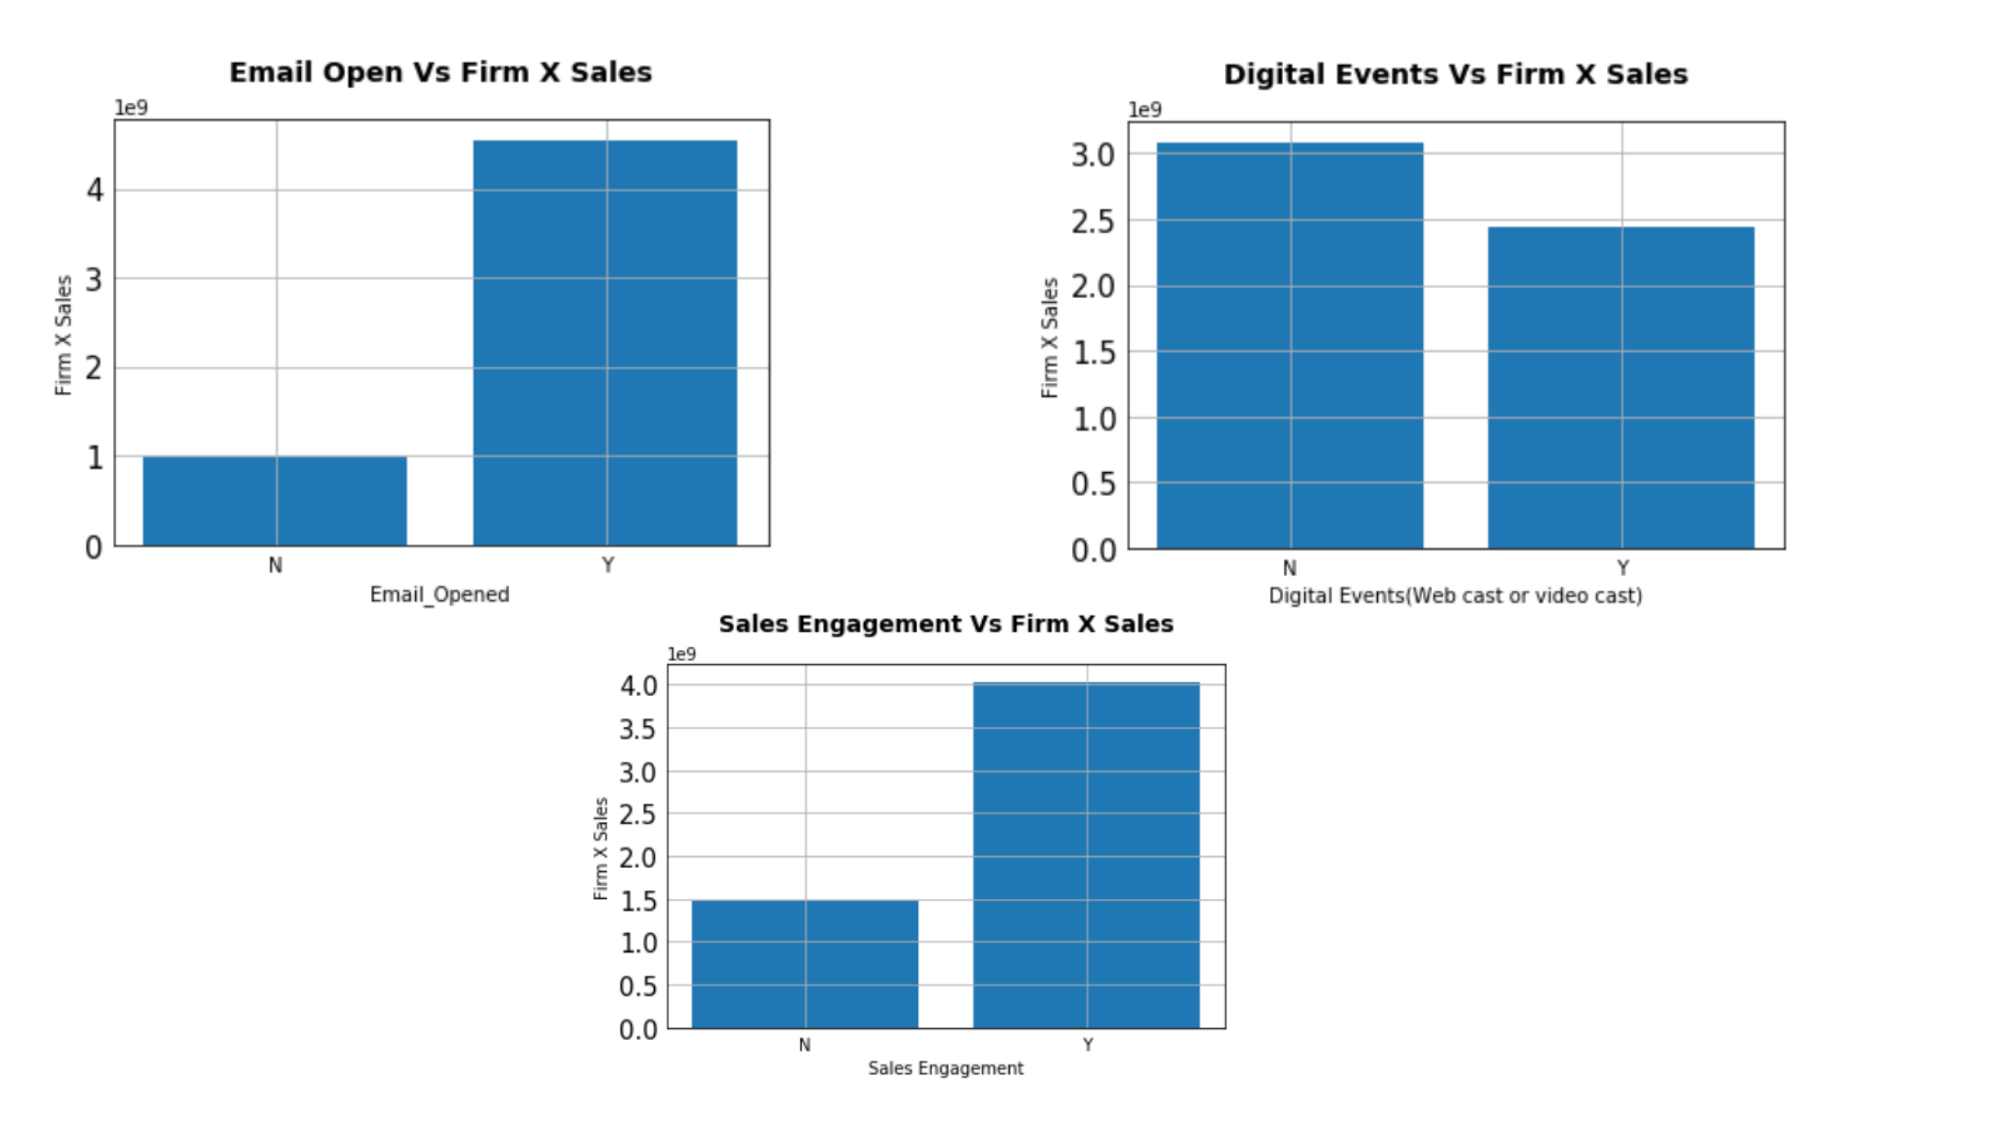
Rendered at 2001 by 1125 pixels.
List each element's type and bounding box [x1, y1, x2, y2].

list [21, 43, 843, 640]
picture [572, 601, 1260, 1105]
list [1016, 55, 1853, 640]
